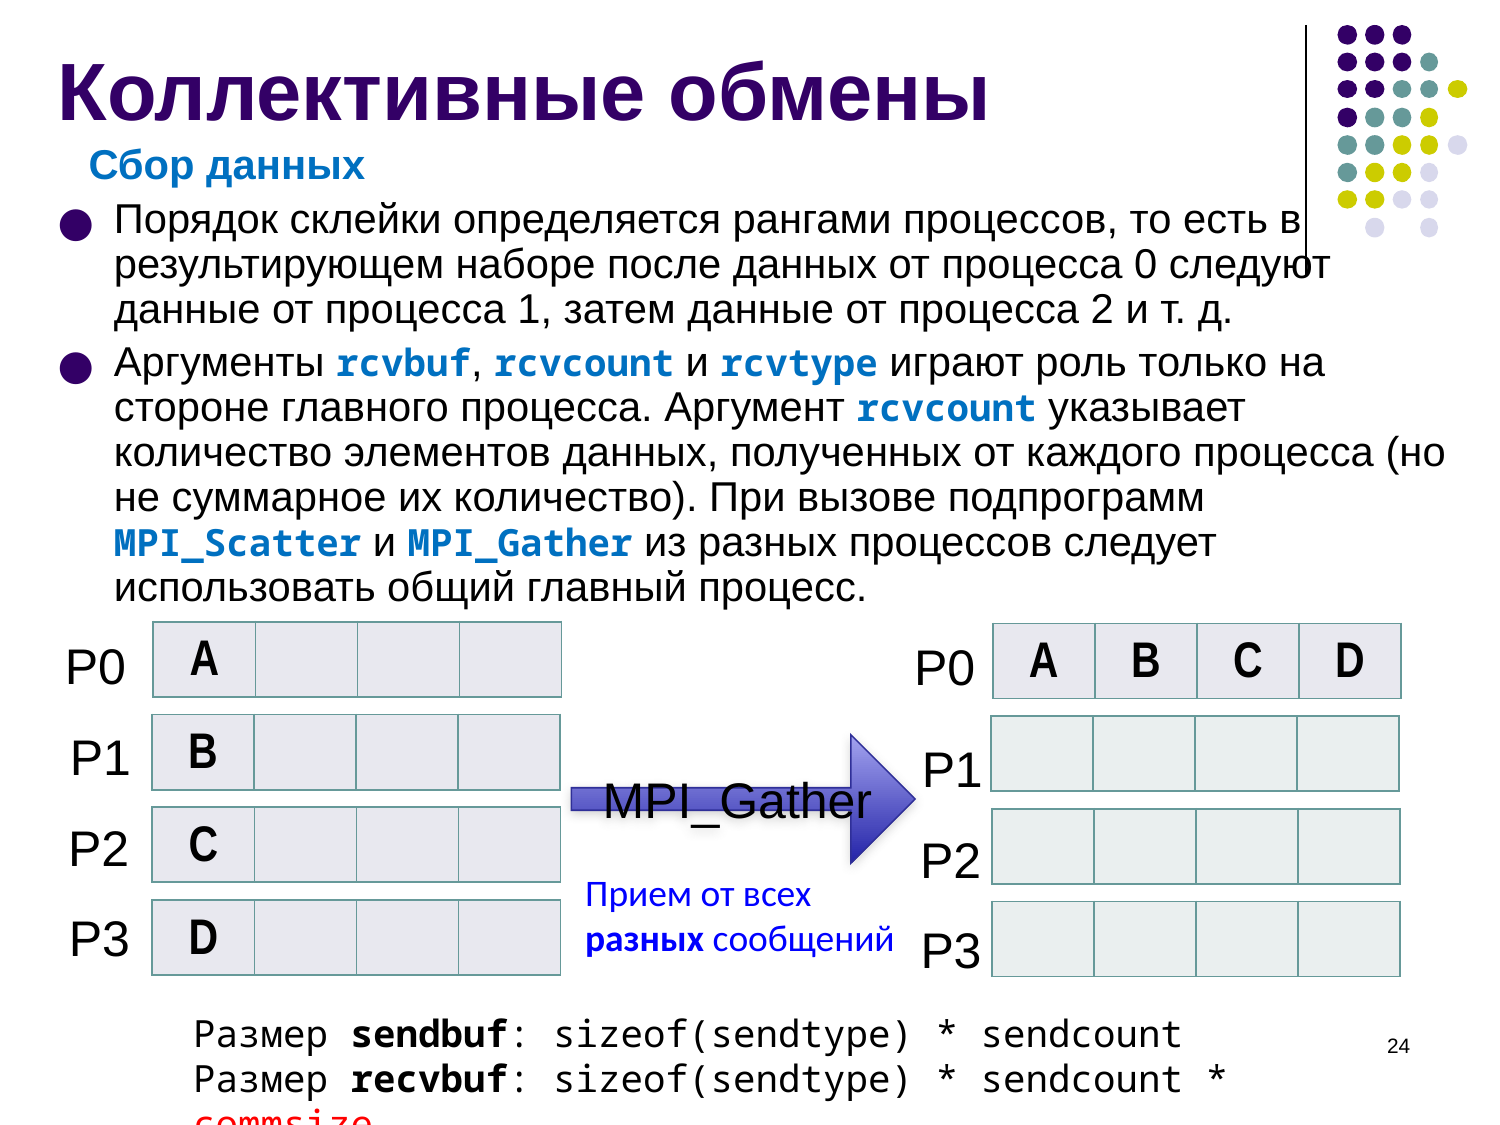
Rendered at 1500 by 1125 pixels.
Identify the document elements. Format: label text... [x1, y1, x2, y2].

table_header [993, 902, 1093, 976]
table_header B [153, 715, 253, 789]
table_header [357, 808, 458, 881]
text_box P2 [905, 820, 998, 896]
table_header [460, 623, 561, 696]
text_box ‹#› [1366, 1024, 1425, 1100]
text_box P0 [49, 627, 142, 702]
table_header [992, 717, 1092, 790]
table_header [358, 623, 459, 696]
text_box P1 [54, 717, 147, 793]
table_header [459, 901, 560, 974]
table_header [255, 808, 356, 881]
text_box Коллективные обмены [42, 1, 1235, 145]
text_box P3 [53, 899, 146, 975]
table_header [1094, 717, 1194, 790]
table_header [1196, 717, 1296, 790]
text_box P0 [899, 628, 992, 703]
text_box P1 [906, 729, 999, 805]
text_box Сбор данных [73, 130, 384, 196]
text_box Порядок склейки определяется рангами процессов, то есть в результирующем наборе после данных от процесса 0 следуют данные от процесса 1, затем данные от процесса 2 и т. д. Аргументы rcvbuf, rcvcount и rcvtype играют роль только на стороне главного процесса. Аргумент rcvcount указывает количество элементов данных, полученных от каждого процесса (но не суммарное их количество). При вызове подпрограмм MPI_Scatter и MPI_Gather из разных процессов следует использовать общий главный процесс. [42, 190, 1477, 610]
table_header [1197, 810, 1297, 883]
table_header A [154, 623, 255, 696]
table_header [1298, 717, 1398, 790]
table_header B [1096, 624, 1196, 698]
table_header A [994, 624, 1094, 698]
table_header [256, 623, 357, 696]
text_box MPI_Gather [571, 734, 910, 861]
table_header [1197, 902, 1297, 976]
table_header [1095, 810, 1195, 883]
table_header D [1300, 624, 1400, 698]
table_header [459, 715, 559, 789]
table_header [459, 808, 560, 881]
table_header [255, 901, 356, 974]
table_header D [153, 901, 254, 974]
table_header [255, 715, 355, 789]
text_box P3 [905, 911, 998, 987]
text_box P2 [53, 808, 146, 884]
table_header [357, 901, 458, 974]
table_header [1299, 810, 1399, 883]
text_box Прием от всех разных сообщений [570, 861, 934, 967]
table_header [993, 810, 1093, 883]
table_header C [1198, 624, 1298, 698]
text_box Размер sendbuf: sizeof(sendtype) * sendcount Размер recvbuf: sizeof(sendtype) * sendcount * commsize [178, 1002, 1366, 1125]
table_header [1095, 902, 1195, 976]
table_header C [153, 808, 254, 881]
table_header [1299, 902, 1399, 976]
table_header [357, 715, 457, 789]
